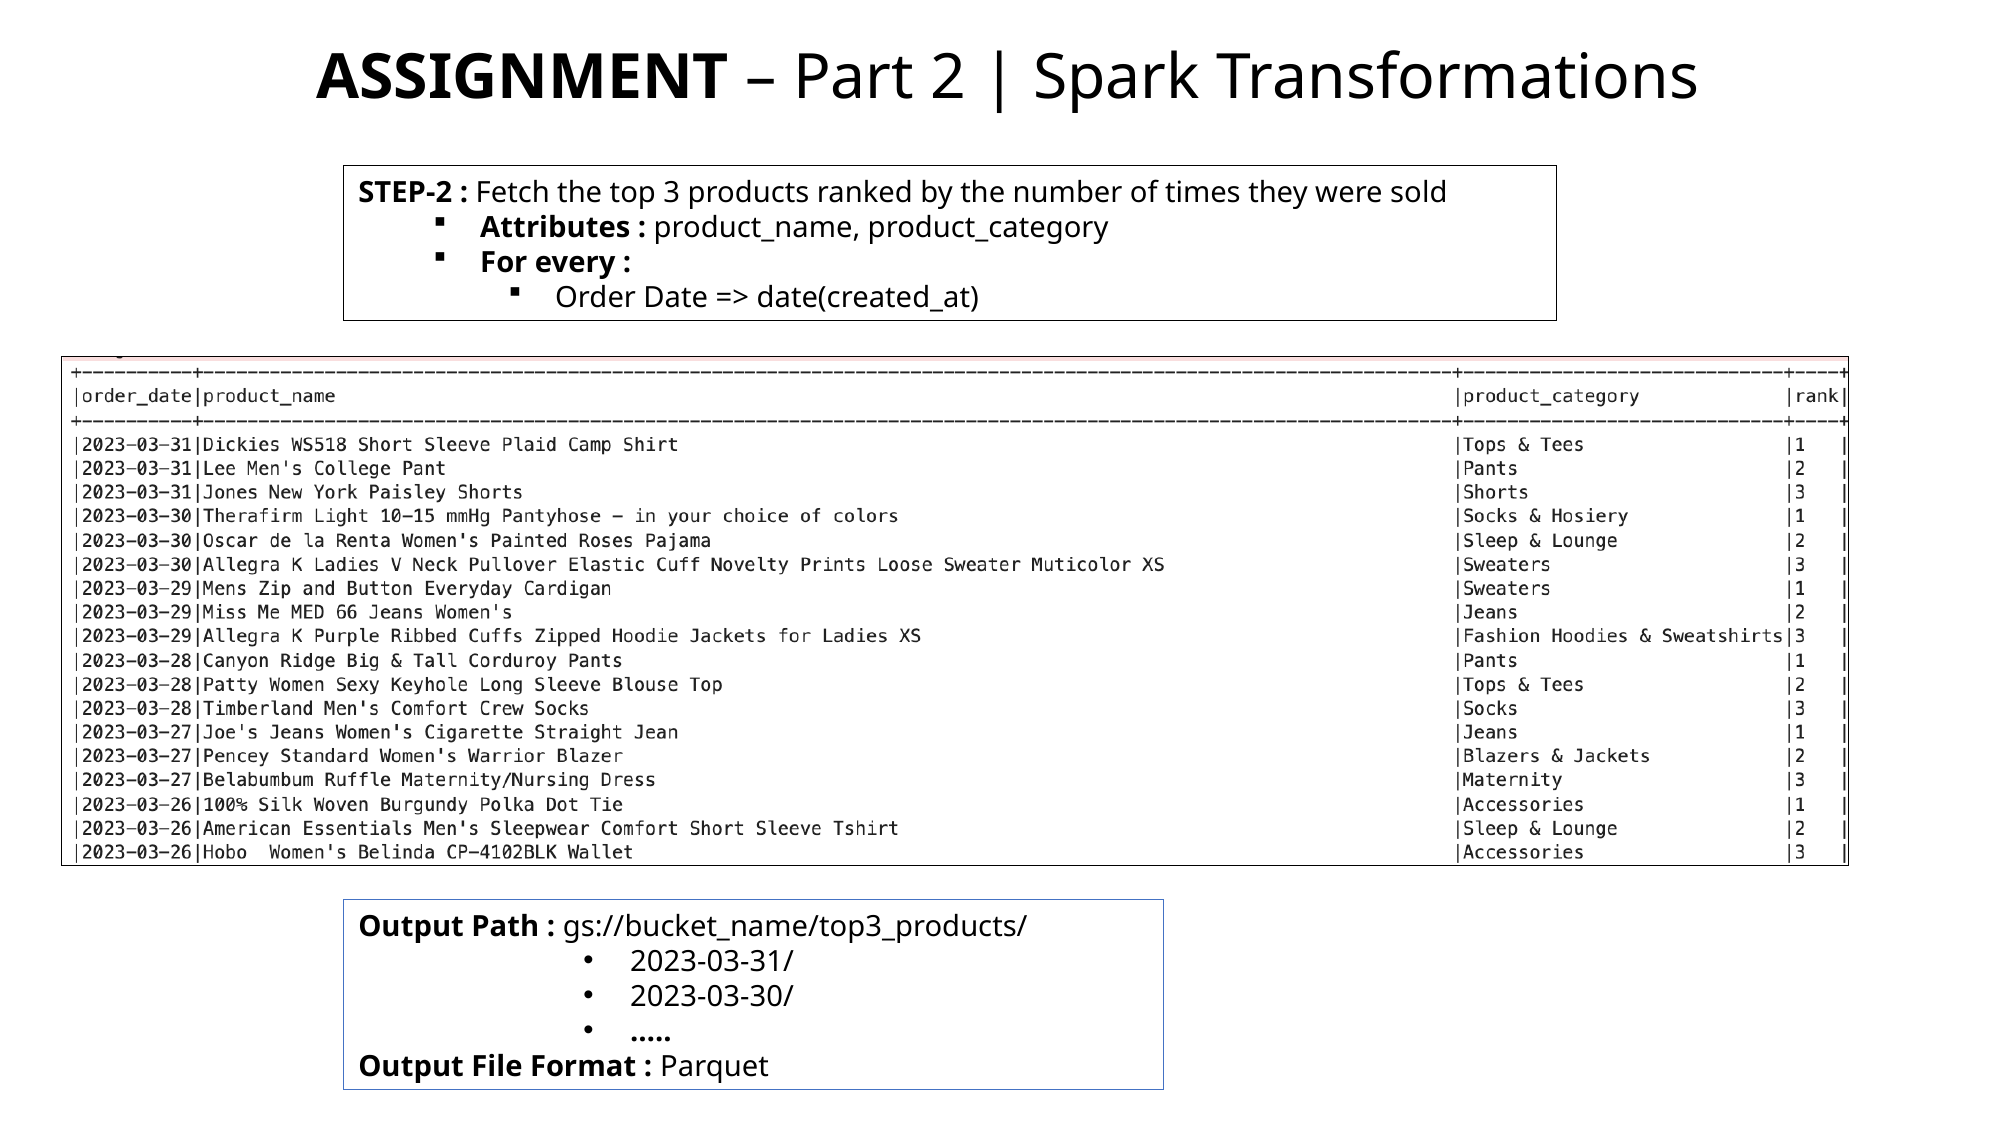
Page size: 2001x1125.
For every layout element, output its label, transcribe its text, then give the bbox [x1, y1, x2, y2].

picture [61, 356, 1849, 866]
text_box Output Path : gs://bucket_name/top3_products/ 2023-03-31/ 2023-03-30/ ….. Output File Format : Parquet [343, 899, 1164, 1090]
text_box STEP-2 : Fetch the top 3 products ranked by the number of times they were sold Attributes : product_name, product_category For every : Order Date => date(created_at) [343, 165, 1557, 321]
text_box ASSIGNMENT – Part 2 | Spark Transformations [301, 28, 1715, 118]
